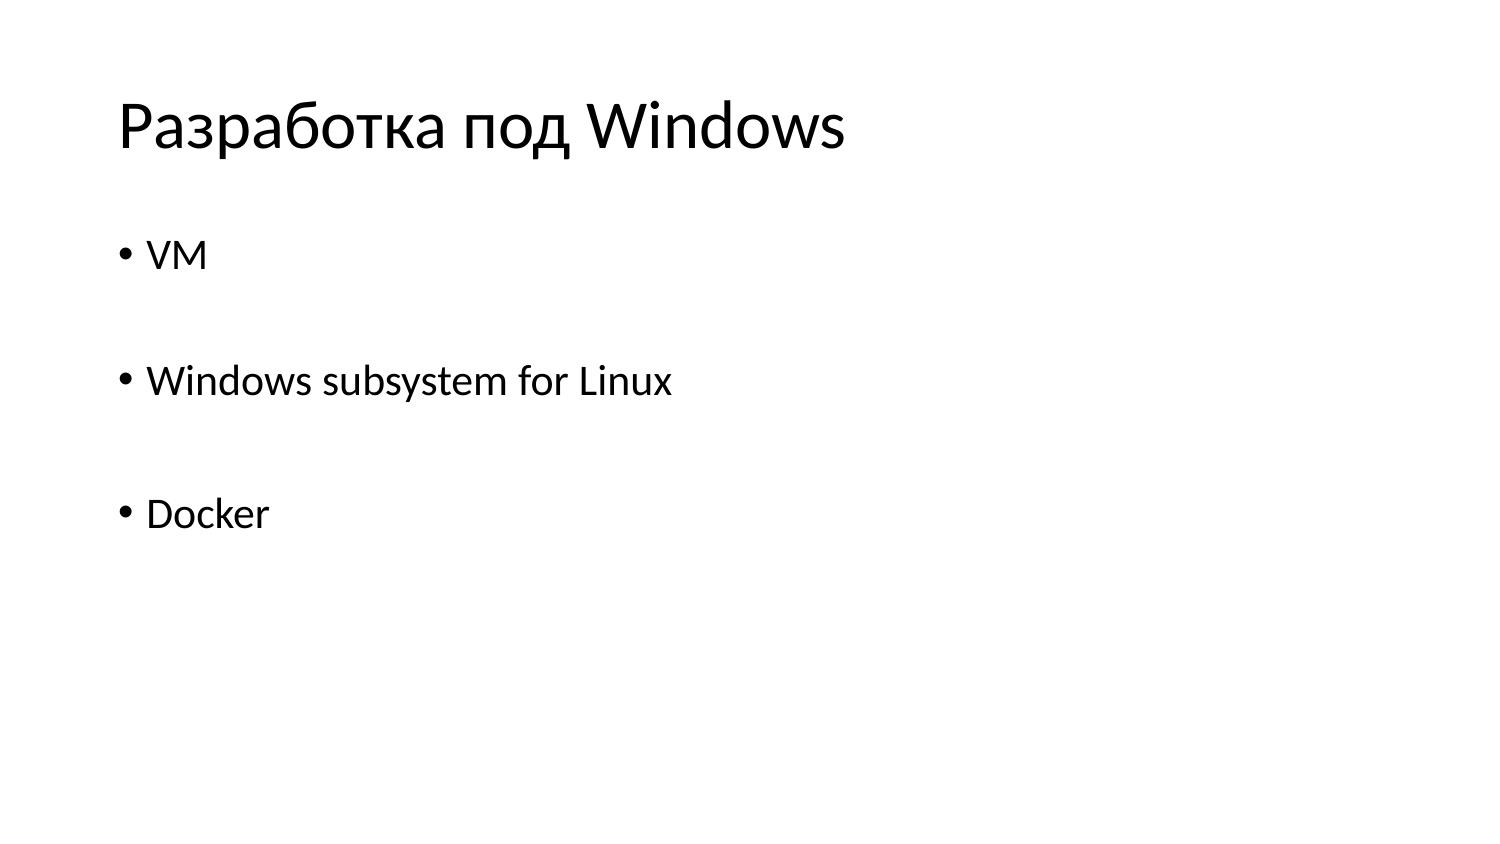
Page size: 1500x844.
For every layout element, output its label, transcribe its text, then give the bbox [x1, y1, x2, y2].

title Разработка под Windows [103, 44, 1397, 208]
list VM Windows subsystem for Linux Docker [103, 224, 1397, 760]
